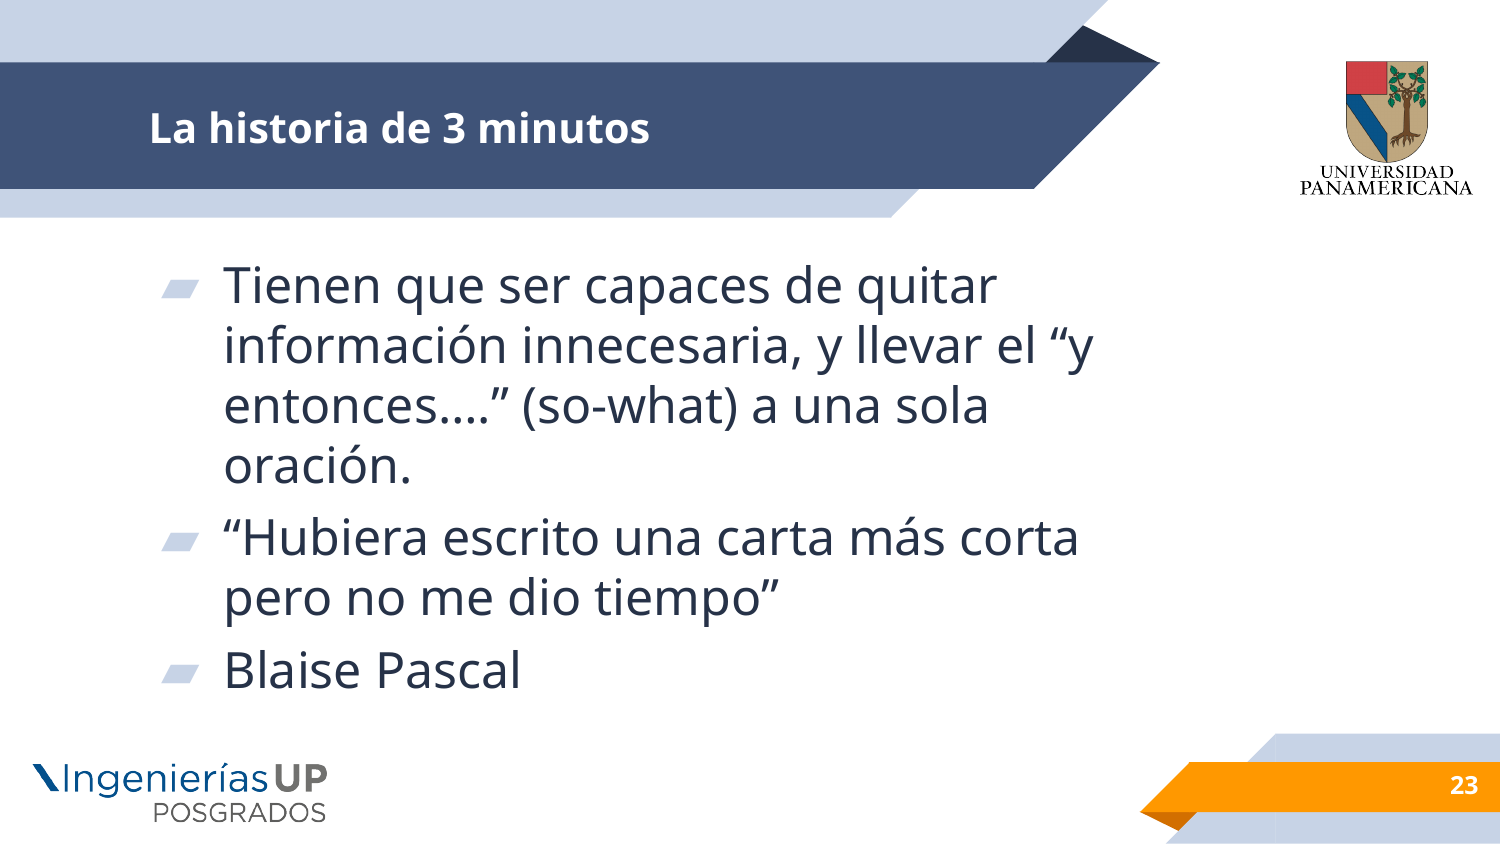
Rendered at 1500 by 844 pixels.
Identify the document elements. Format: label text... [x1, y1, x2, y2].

slide_number 23 [1249, 760, 1494, 813]
picture [1286, 44, 1490, 210]
picture [15, 737, 344, 844]
title La historia de 3 minutos [133, 64, 1035, 190]
list Tienen que ser capaces de quitar información innecesaria, y llevar el “y entonces….” (so-what) a una sola oración. “Hubiera escrito una carta más corta pero no me dio tiempo” Blaise Pascal [133, 217, 1140, 734]
